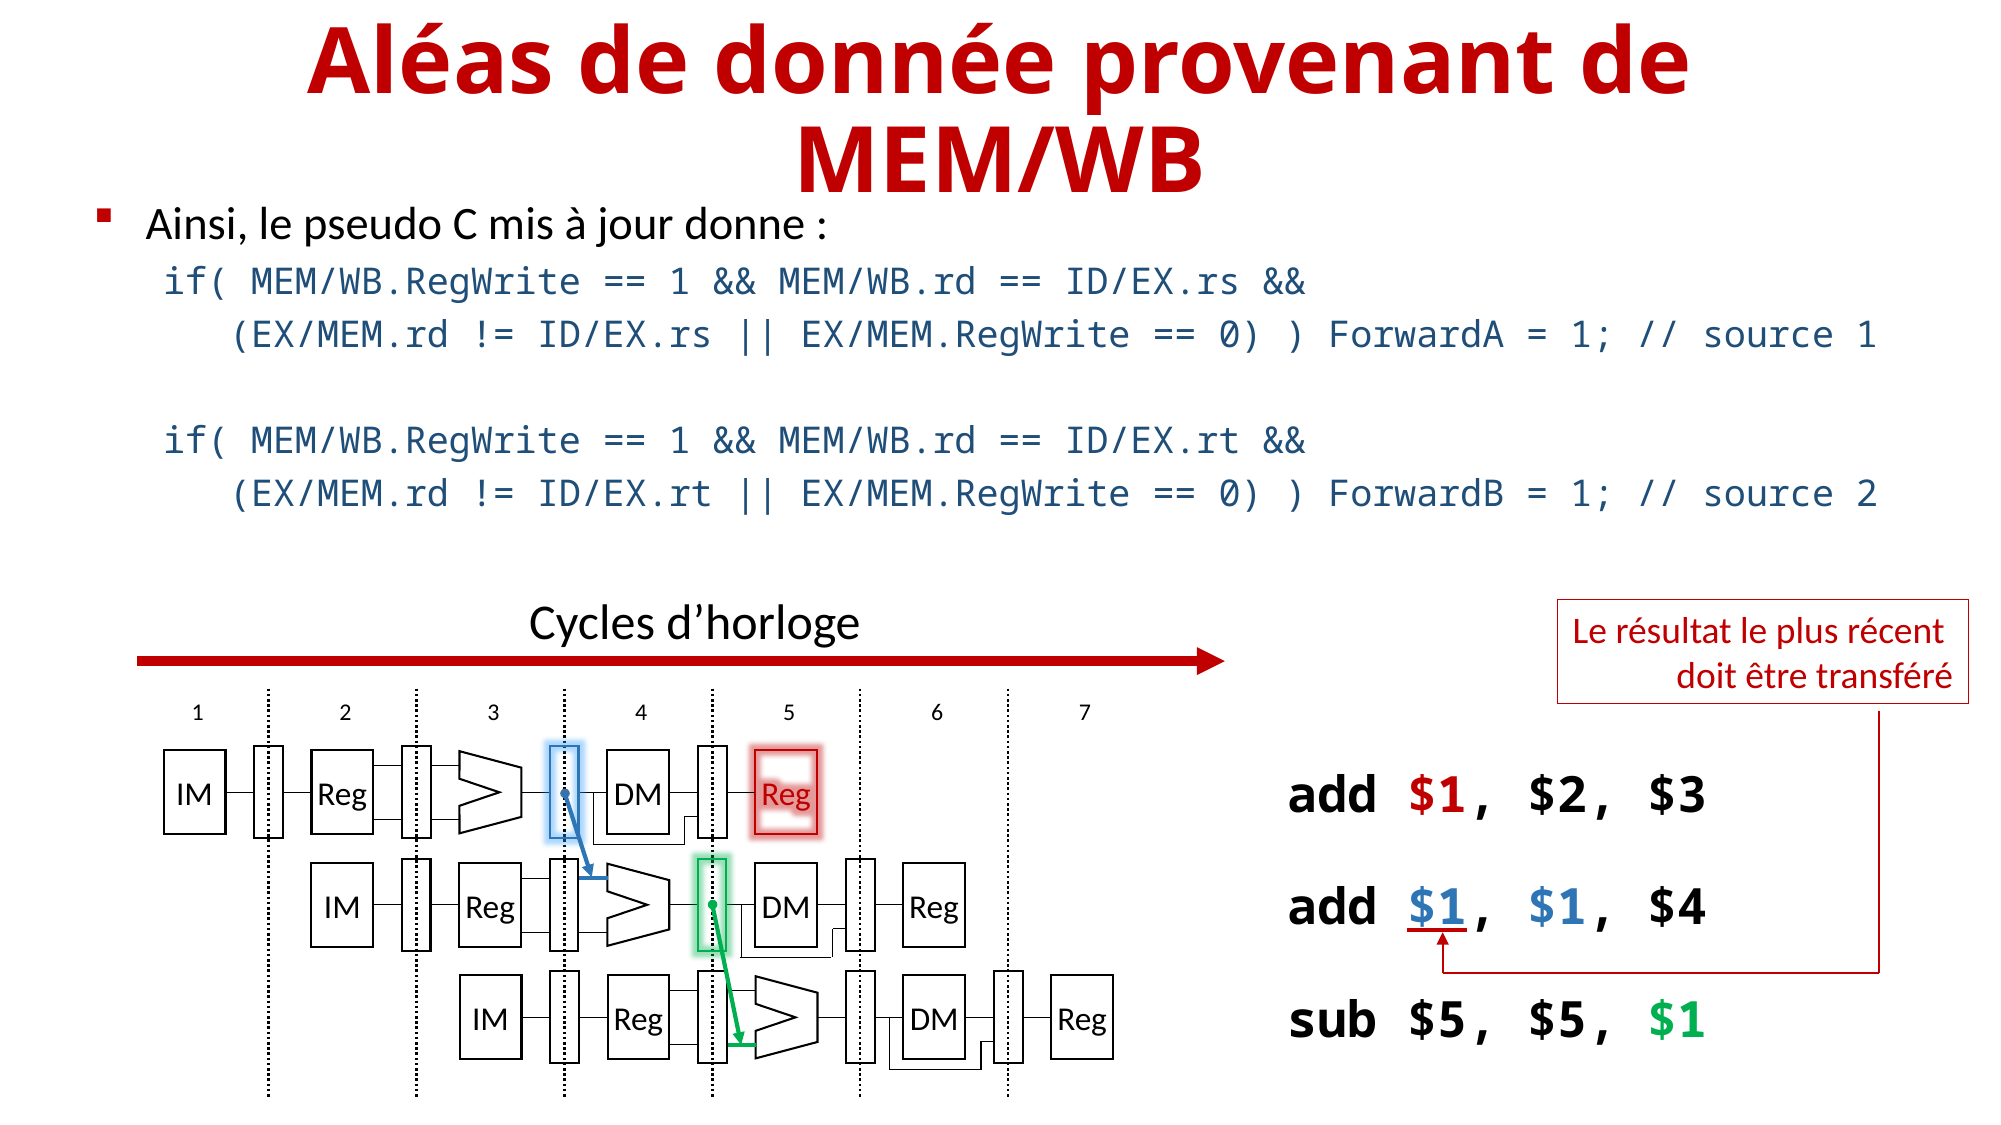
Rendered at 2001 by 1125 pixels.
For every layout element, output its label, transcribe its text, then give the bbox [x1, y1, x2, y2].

text_box Reg [607, 974, 670, 1060]
text_box Reg [1050, 974, 1114, 1060]
text_box [697, 858, 712, 952]
text_box Reg [458, 862, 522, 948]
text_box [861, 858, 876, 952]
text_box [417, 858, 432, 952]
text_box [993, 970, 1007, 1064]
text_box DM [606, 749, 670, 835]
text_box [401, 858, 416, 952]
text_box add $1, $2, $3 [1272, 755, 1723, 830]
text_box [565, 878, 579, 952]
text_box Reg [310, 749, 374, 835]
text_box [565, 745, 580, 793]
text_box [137, 582, 1225, 662]
text_box 2 [324, 688, 361, 733]
text_box 5 [768, 688, 804, 733]
text_box [565, 970, 580, 1064]
text_box DM [754, 862, 818, 948]
text_box Reg [754, 749, 818, 835]
text_box [754, 974, 819, 1060]
text_box 6 [916, 688, 952, 733]
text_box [564, 793, 592, 878]
title Aléas de donnée provenant de MEM/WB [137, 59, 1863, 278]
text_box Ainsi, le pseudo C mis à jour donne : if( MEM/WB.RegWrite == 1 && MEM/WB.rd == ID/EX.rs && (EX/MEM.rd != ID/EX.rs || EX/MEM.RegWrite == 0) ) ForwardA = 1; // source 1 if( MEM/WB.RegWrite == 1 && MEM/WB.rd == ID/EX.rt && (EX/MEM.rd != ID/EX.rt || EX/MEM.RegWrite == 0) ) ForwardB = 1; // source 2 [78, 174, 1897, 600]
text_box [697, 970, 712, 1064]
text_box [549, 858, 564, 952]
text_box IM [459, 974, 523, 1060]
text_box IM [163, 749, 227, 835]
text_box [458, 749, 523, 835]
text_box [606, 862, 671, 948]
text_box [1009, 970, 1024, 1064]
text_box 3 [472, 688, 509, 733]
text_box [253, 745, 268, 839]
text_box [401, 745, 416, 839]
text_box Le résultat le plus récent doit être transféré [1557, 599, 1969, 704]
text_box [713, 745, 728, 839]
text_box [560, 788, 564, 798]
text_box sub $5, $5, $1 [1272, 980, 1723, 1055]
text_box [549, 745, 564, 839]
text_box [845, 858, 859, 952]
text_box [697, 745, 712, 839]
text_box DM [902, 974, 966, 1060]
text_box IM [310, 862, 374, 948]
text_box [269, 745, 284, 839]
text_box 4 [620, 688, 657, 733]
text_box [417, 745, 432, 839]
text_box [707, 899, 712, 909]
text_box [549, 970, 564, 1064]
text_box 7 [1064, 688, 1100, 733]
text_box [713, 1045, 728, 1064]
text_box [845, 970, 859, 1064]
text_box [713, 858, 727, 904]
text_box 1 [176, 688, 213, 733]
text_box Reg [902, 862, 966, 948]
text_box [861, 970, 876, 1064]
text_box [712, 904, 742, 1045]
text_box add $1, $1, $4 [1272, 866, 1723, 942]
